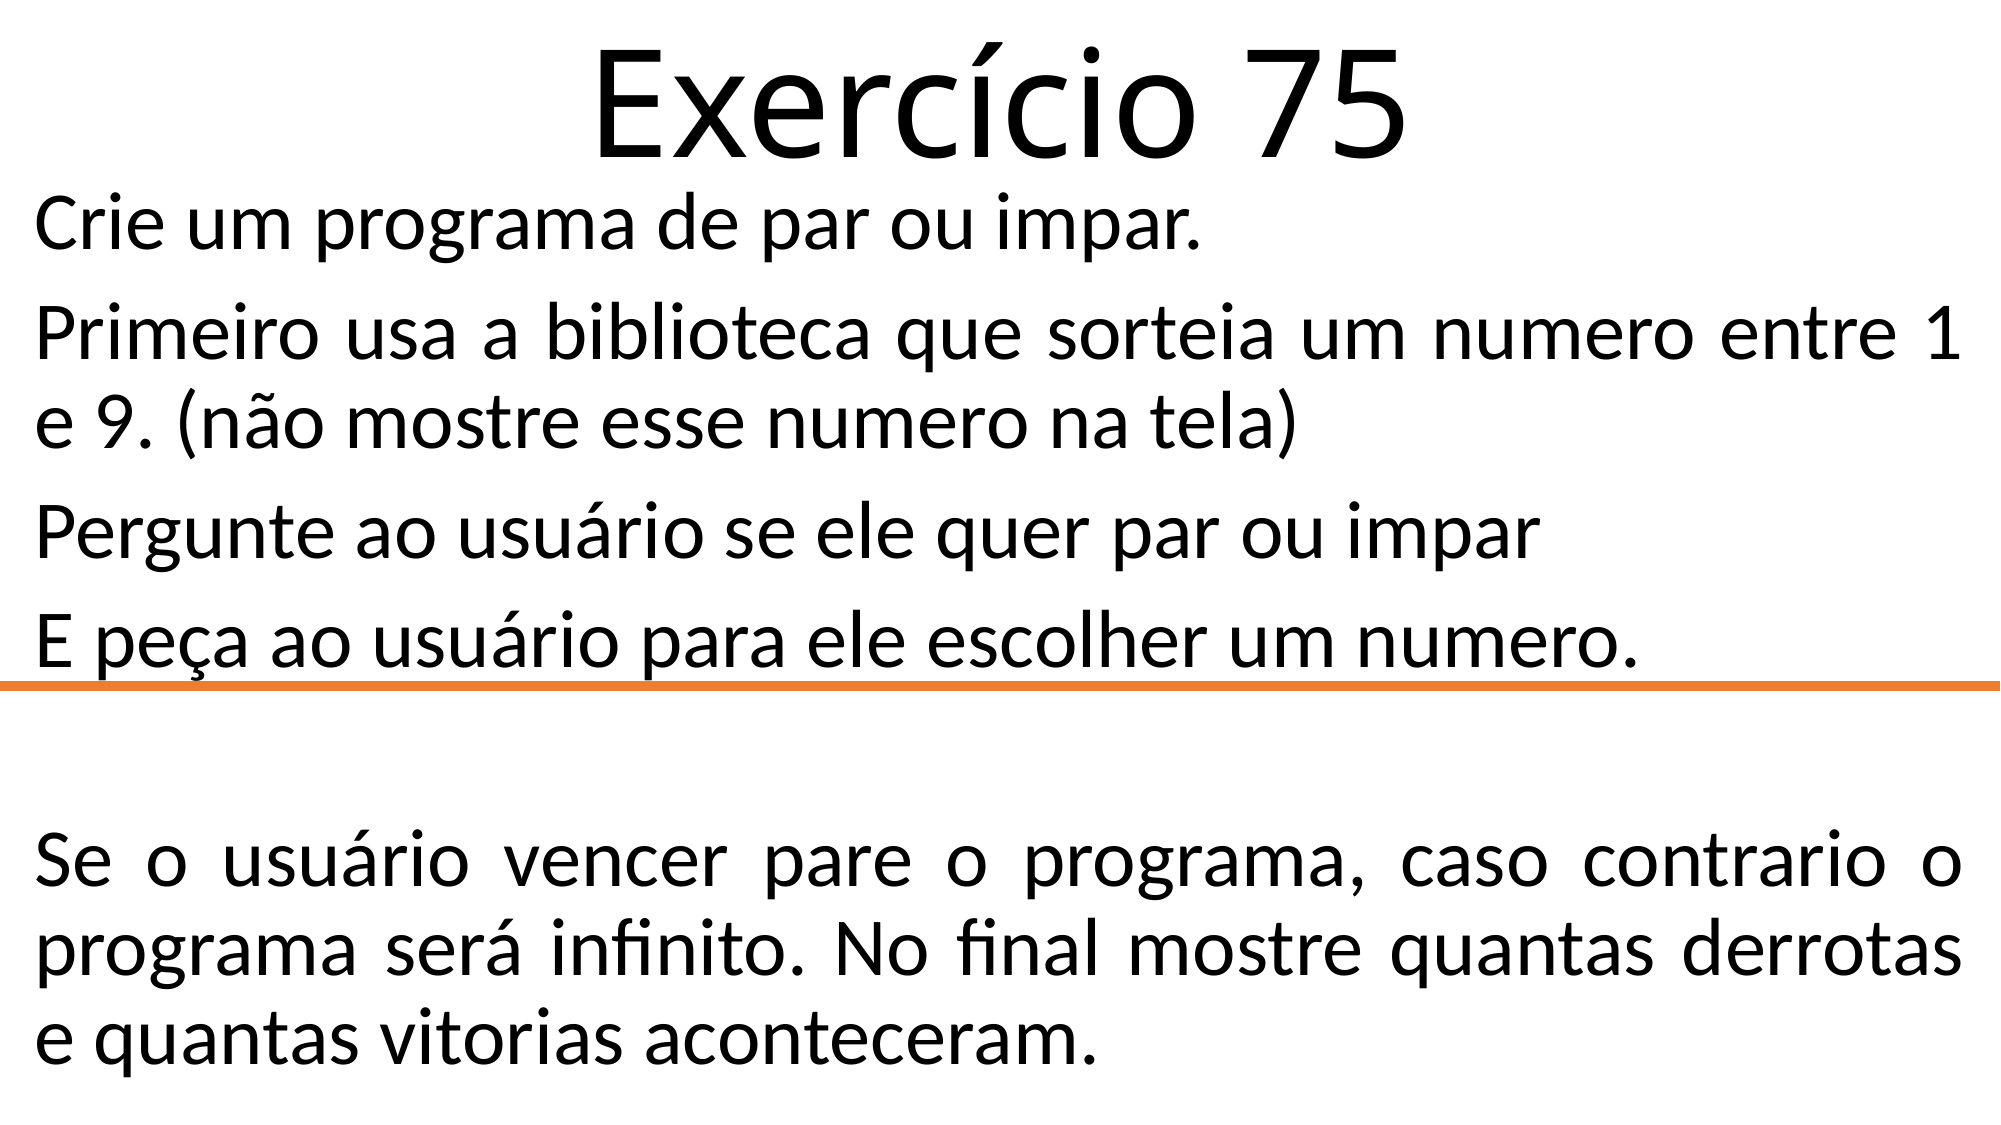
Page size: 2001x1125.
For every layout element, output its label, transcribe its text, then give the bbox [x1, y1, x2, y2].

list Crie um programa de par ou impar. Primeiro usa a biblioteca que sorteia um numero entre 1 e 9. (não mostre esse numero na tela) Pergunte ao usuário se ele quer par ou impar E peça ao usuário para ele escolher um numero. Se o usuário vencer pare o programa, caso contrario o programa será infinito. No final mostre quantas derrotas e quantas vitorias aconteceram. [19, 691, 1981, 1098]
title Exercício 75 [137, 0, 1863, 171]
list Crie um programa de par ou impar. Primeiro usa a biblioteca que sorteia um numero entre 1 e 9. (não mostre esse numero na tela) Pergunte ao usuário se ele quer par ou impar E peça ao usuário para ele escolher um numero. Se o usuário vencer pare o programa, caso contrario o programa será infinito. No final mostre quantas derrotas e quantas vitorias aconteceram. [19, 171, 1981, 681]
